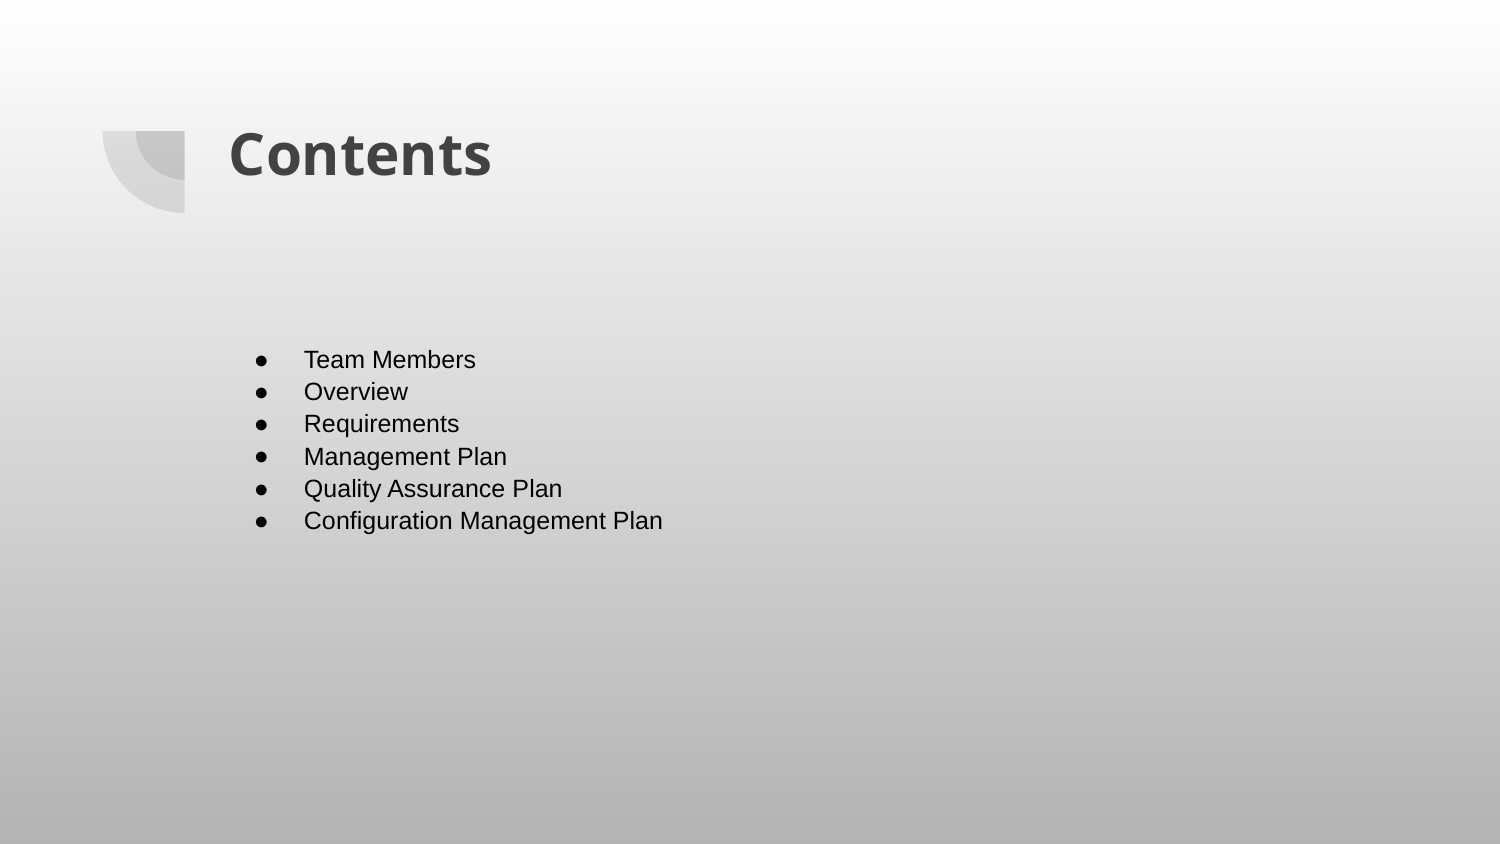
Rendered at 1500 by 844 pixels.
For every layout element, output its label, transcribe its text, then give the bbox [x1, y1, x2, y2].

list Team Members Overview Requirements Management Plan Quality Assurance Plan Configuration Management Plan [213, 326, 1368, 744]
title Contents [213, 98, 1368, 263]
